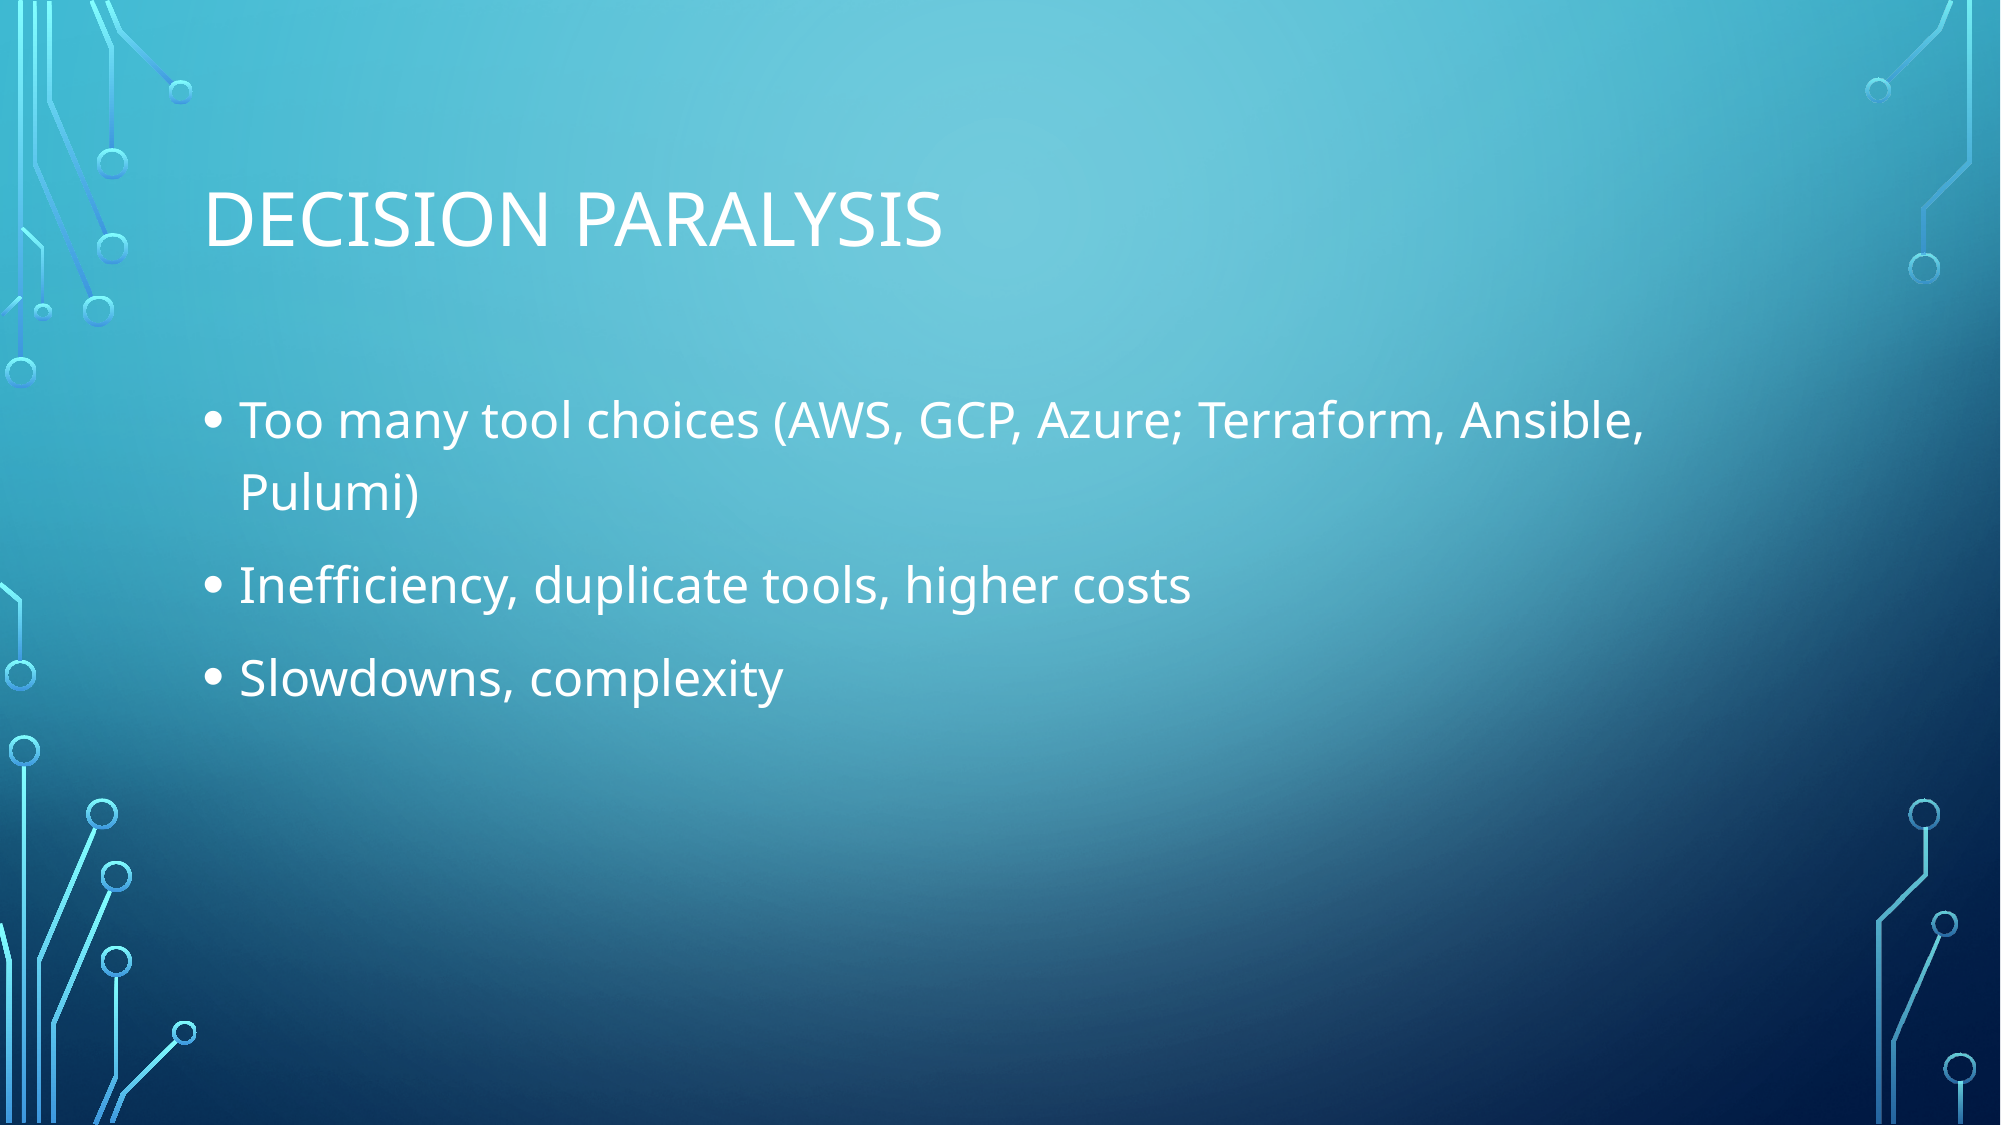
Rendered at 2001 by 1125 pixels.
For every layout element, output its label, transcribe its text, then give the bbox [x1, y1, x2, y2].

list Too many tool choices (AWS, GCP, Azure; Terraform, Ansible, Pulumi) Inefficiency, duplicate tools, higher costs Slowdowns, complexity [187, 369, 1813, 950]
title Decision Paralysis [187, 101, 1813, 344]
